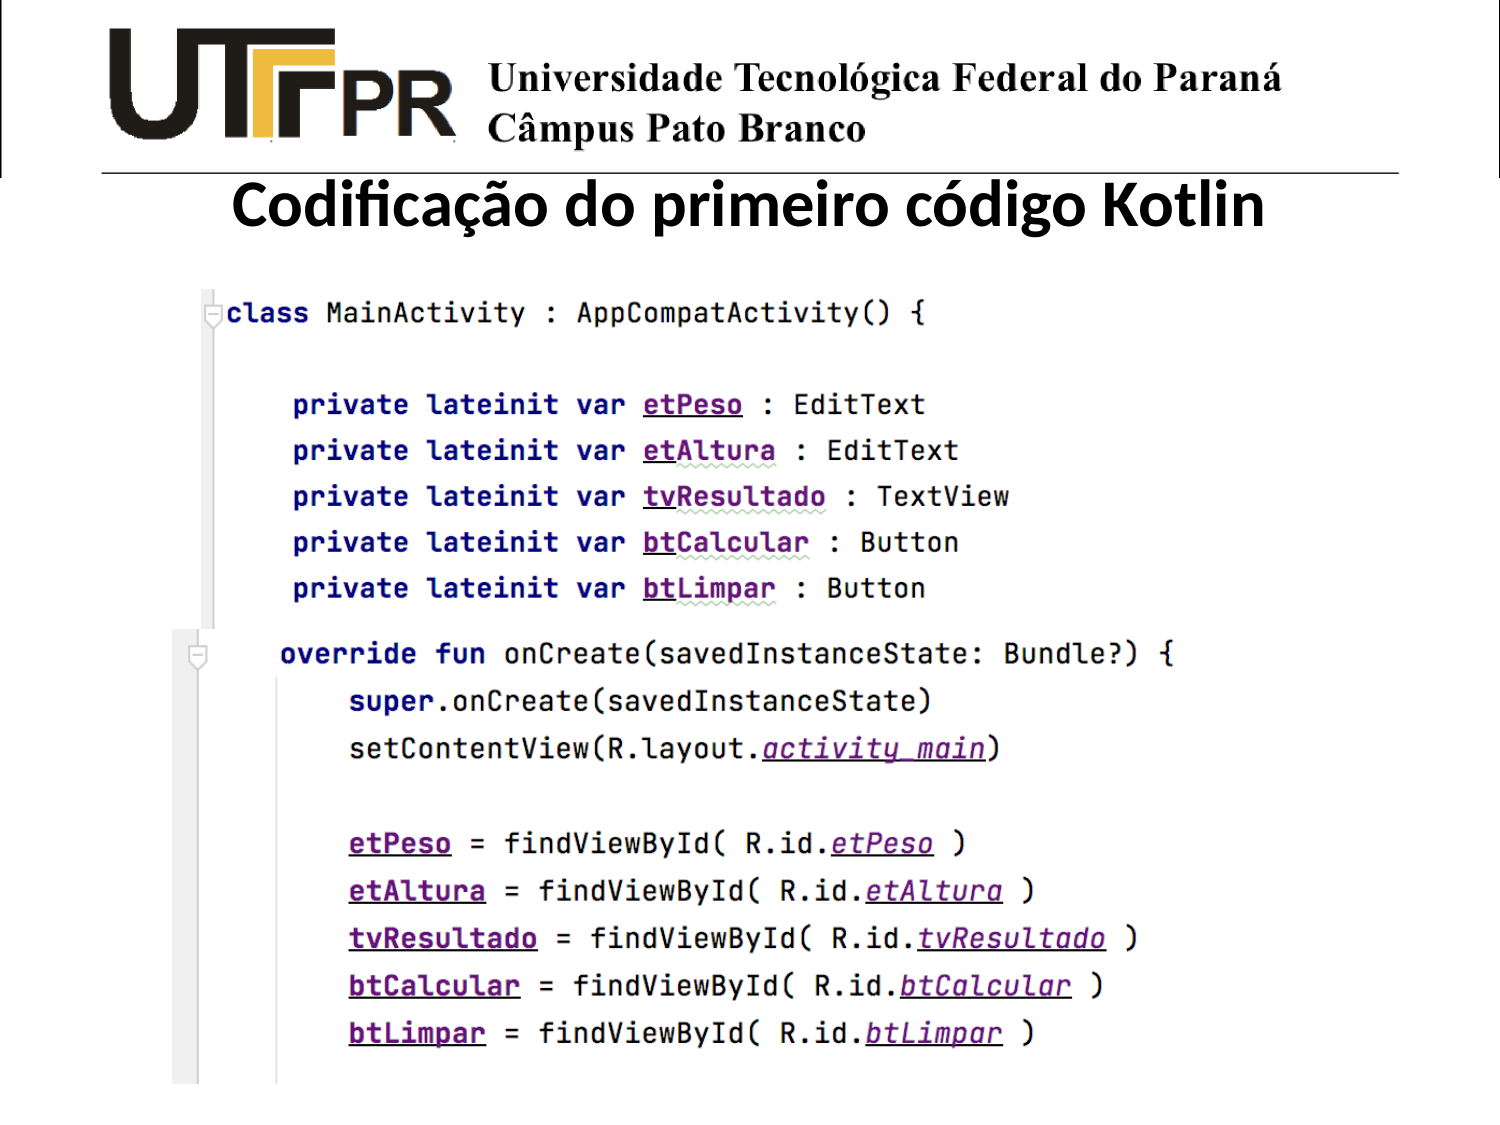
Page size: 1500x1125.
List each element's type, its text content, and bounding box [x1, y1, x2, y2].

text_box Codificação do primeiro código Kotlin [0, 152, 1500, 247]
picture [0, 0, 1500, 152]
picture [171, 289, 1198, 1084]
